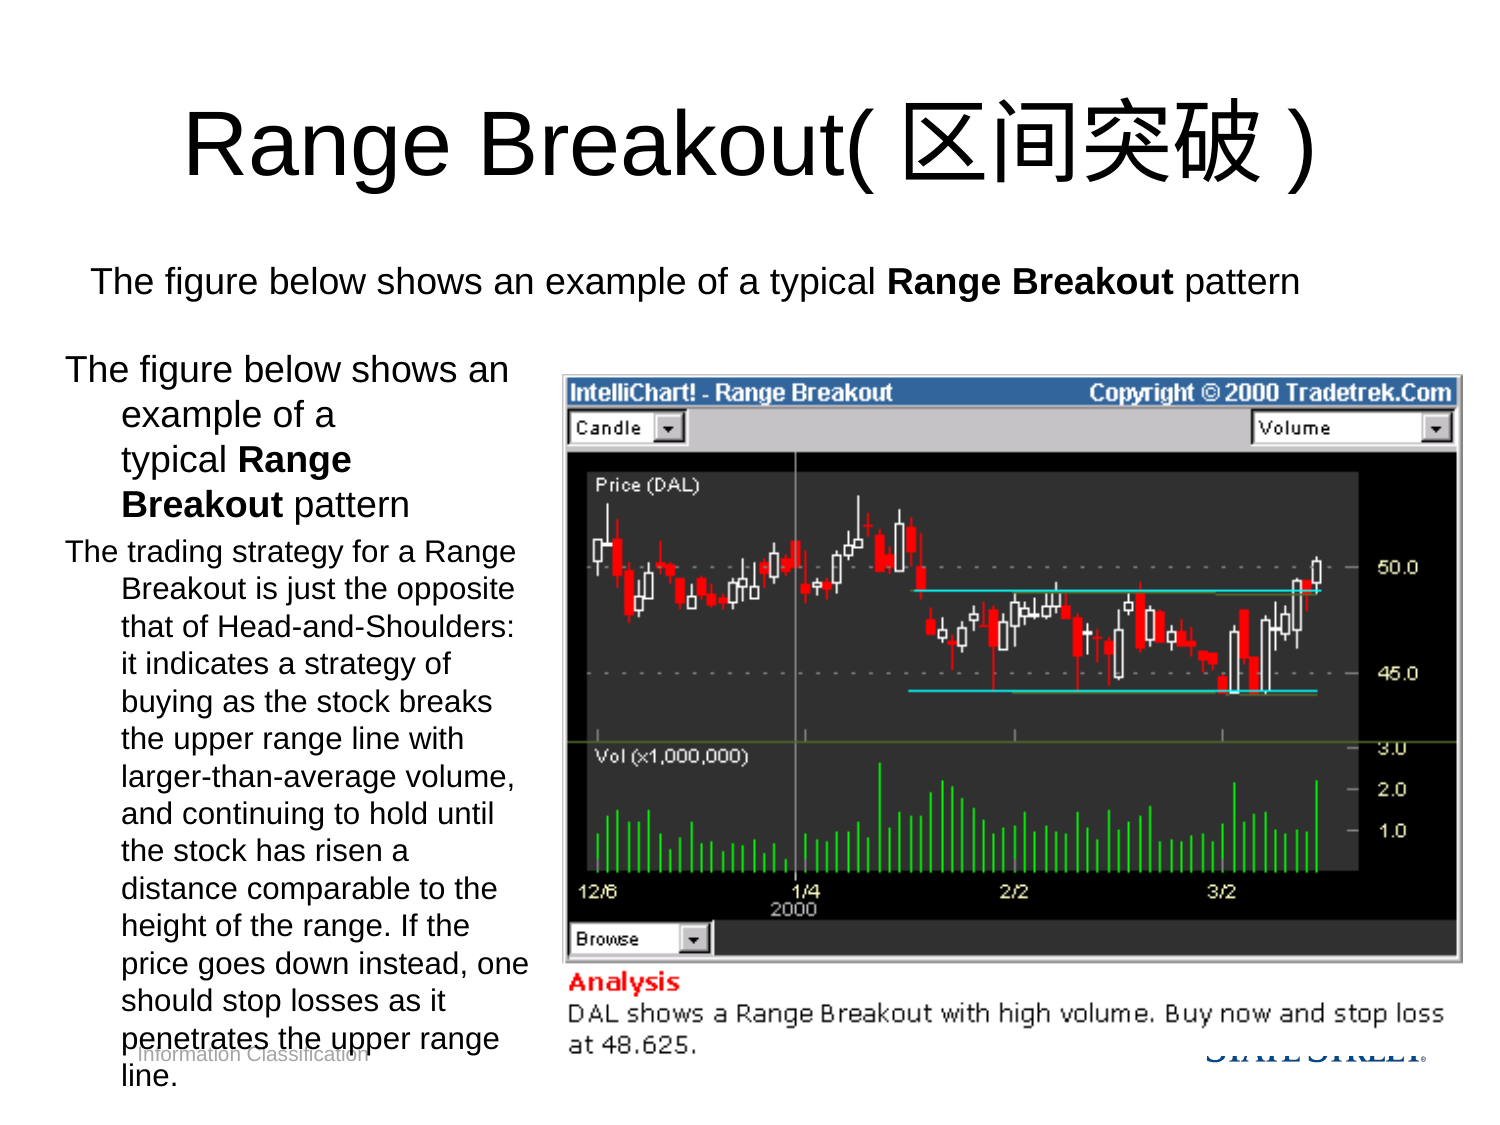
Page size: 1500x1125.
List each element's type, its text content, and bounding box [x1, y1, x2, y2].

text_box The figure below shows an example of a typical Range Breakout pattern The trading strategy for a Range Breakout is just the opposite that of Head-and-Shoulders: it indicates a strategy of buying as the stock breaks the upper range line with larger-than-average volume, and continuing to hold until the stock has risen a distance comparable to the height of the range. If the price goes down instead, one should stop losses as it penetrates the upper range line. [50, 337, 550, 913]
picture [562, 374, 1463, 1065]
title Range Breakout(区间突破) [75, 45, 1425, 233]
list The figure below shows an example of a typical Range Breakout pattern [75, 249, 1425, 463]
